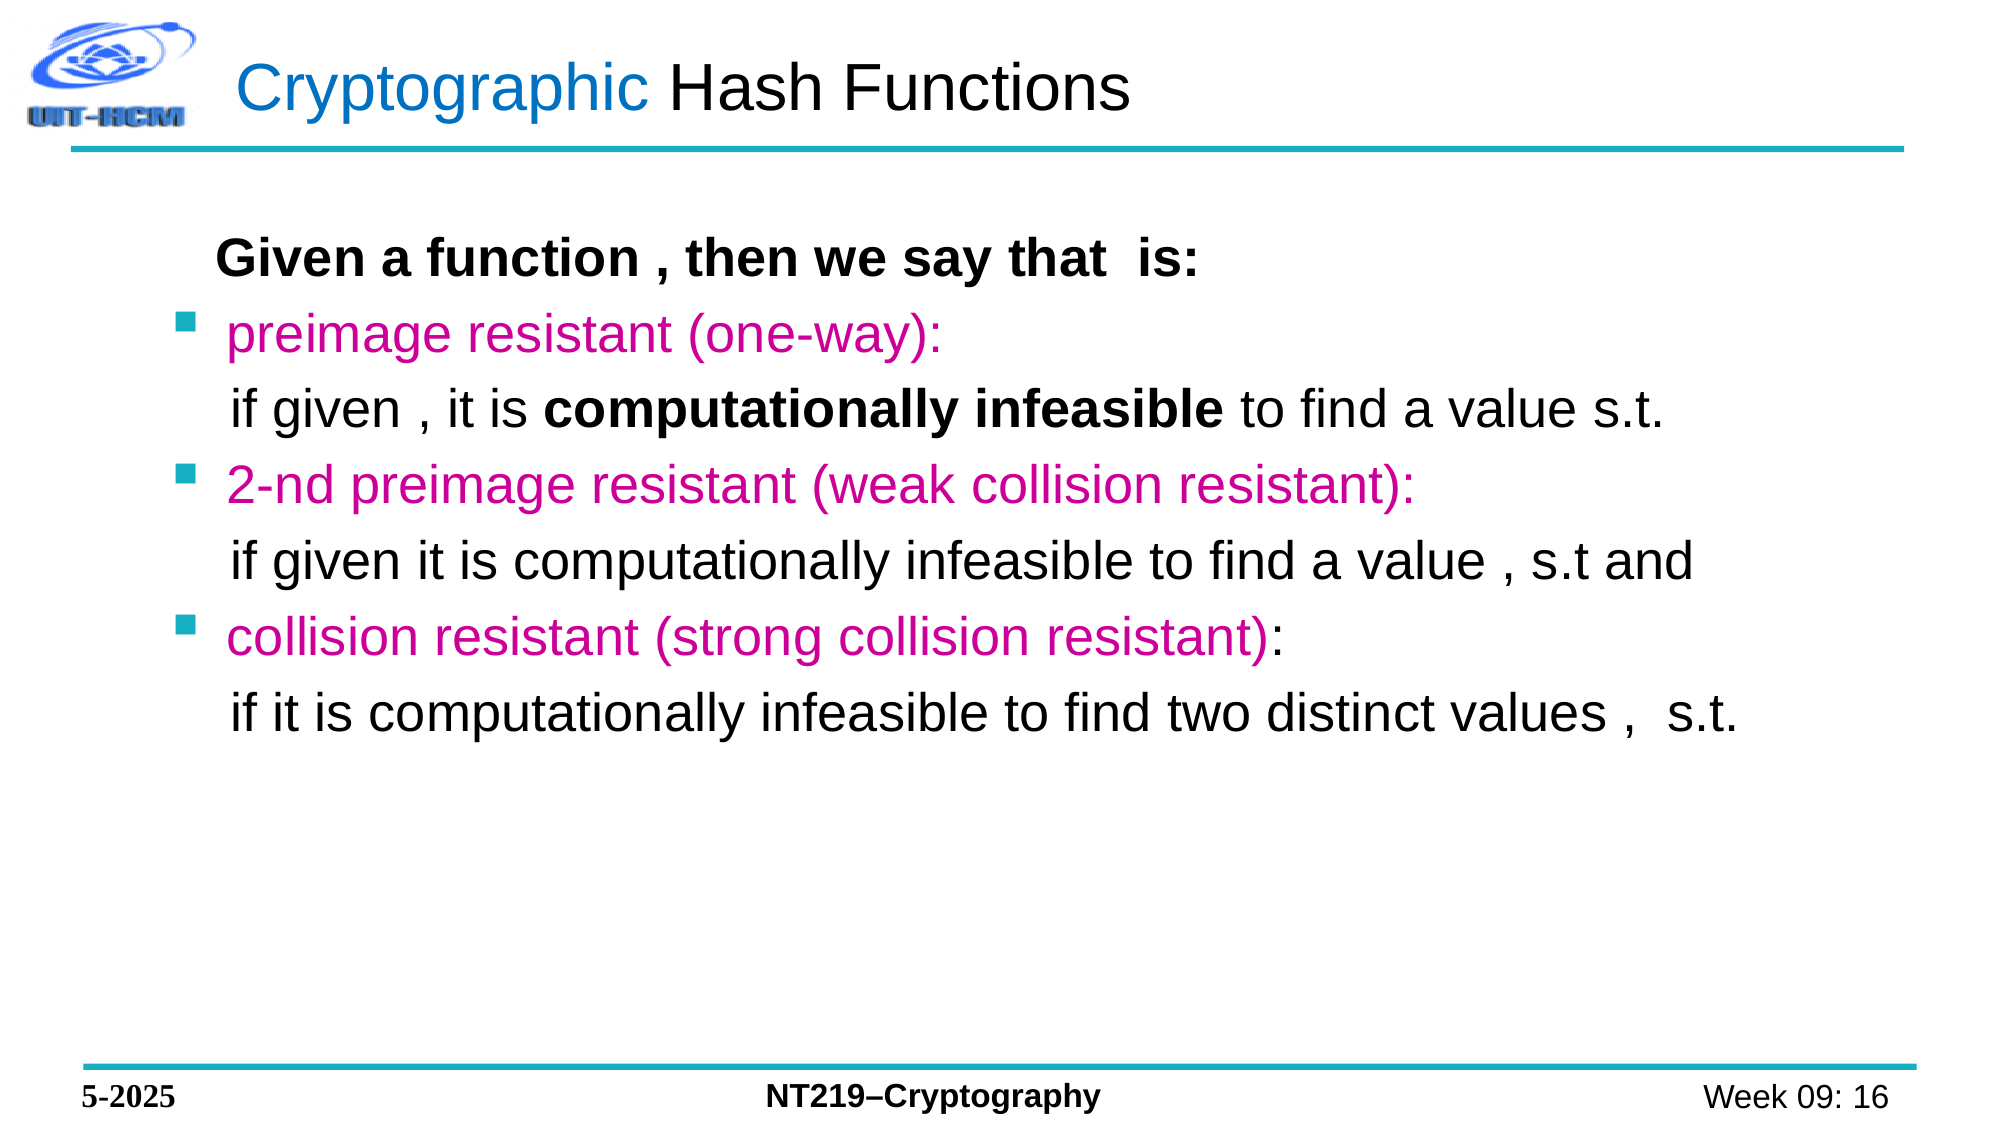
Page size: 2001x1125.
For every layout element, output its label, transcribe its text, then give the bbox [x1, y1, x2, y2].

picture [7, 9, 217, 138]
title Cryptographic Hash Functions [220, 19, 1827, 149]
